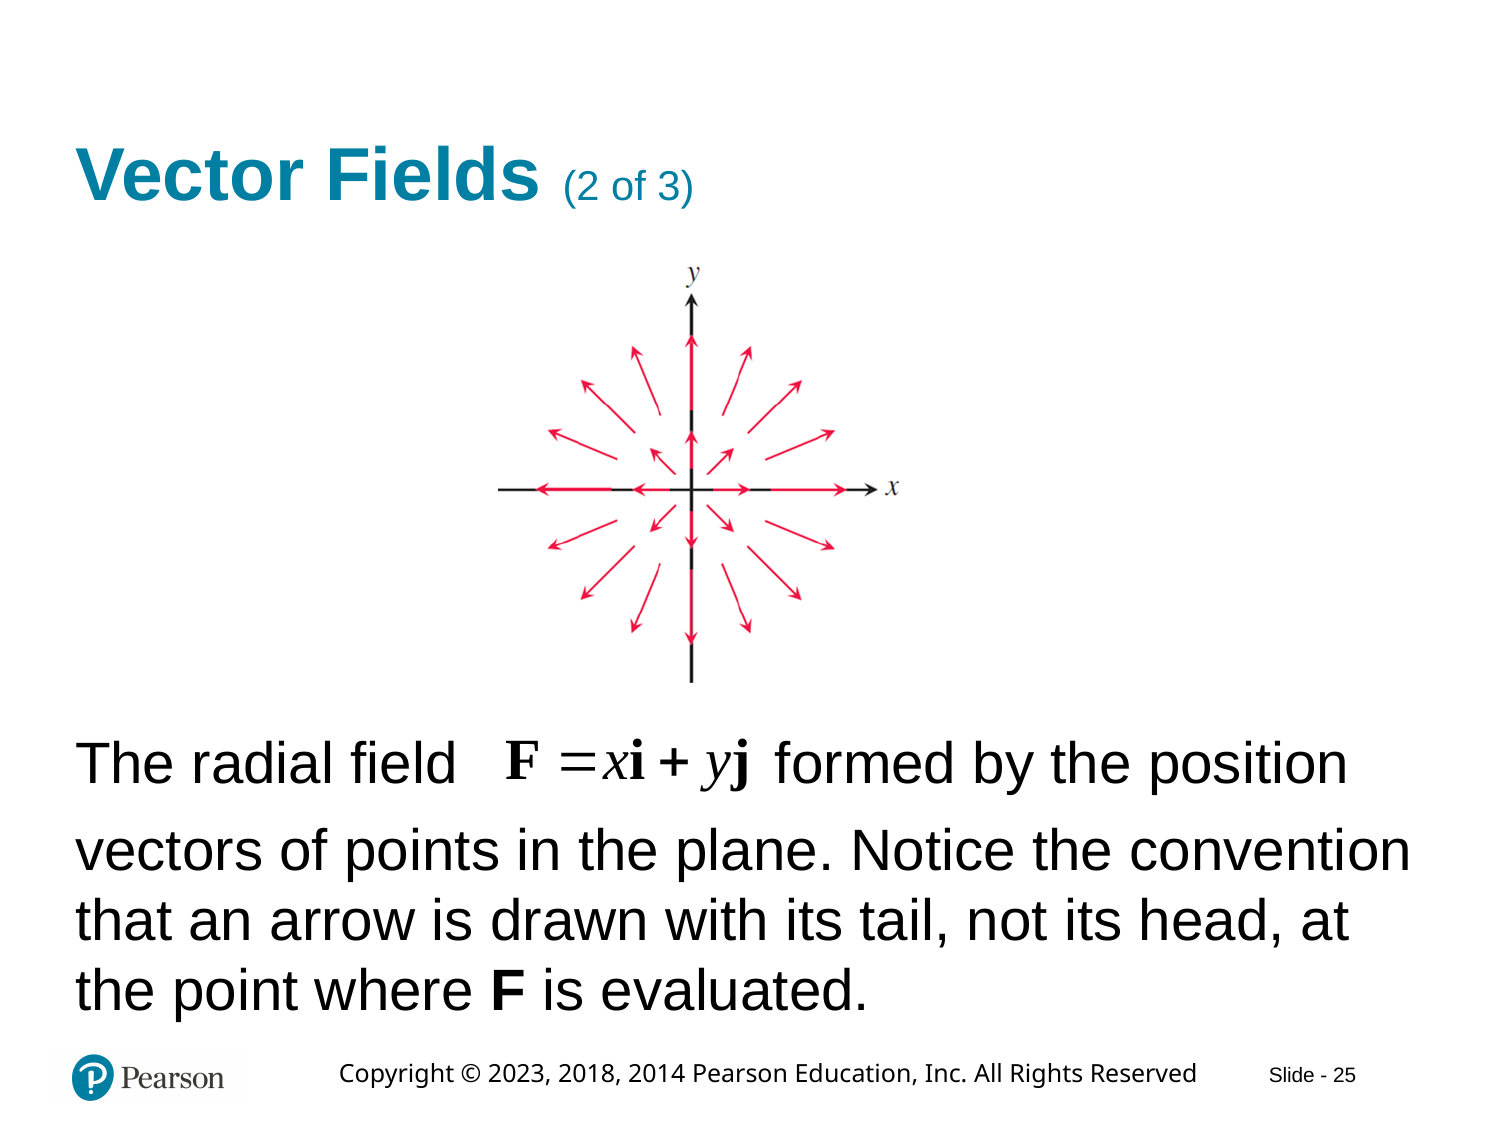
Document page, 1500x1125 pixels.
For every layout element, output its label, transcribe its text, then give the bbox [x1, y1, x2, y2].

picture [51, 1053, 245, 1102]
list vectors of points in the plane. Notice the convention that an arrow is drawn with its tail, not its head, at the point where F is evaluated. [75, 812, 1425, 1038]
title Vector Fields (2 of 3) [75, 35, 1425, 216]
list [498, 265, 900, 684]
list formed by the position [774, 725, 1363, 800]
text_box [502, 733, 752, 799]
list The radial field [75, 725, 475, 800]
